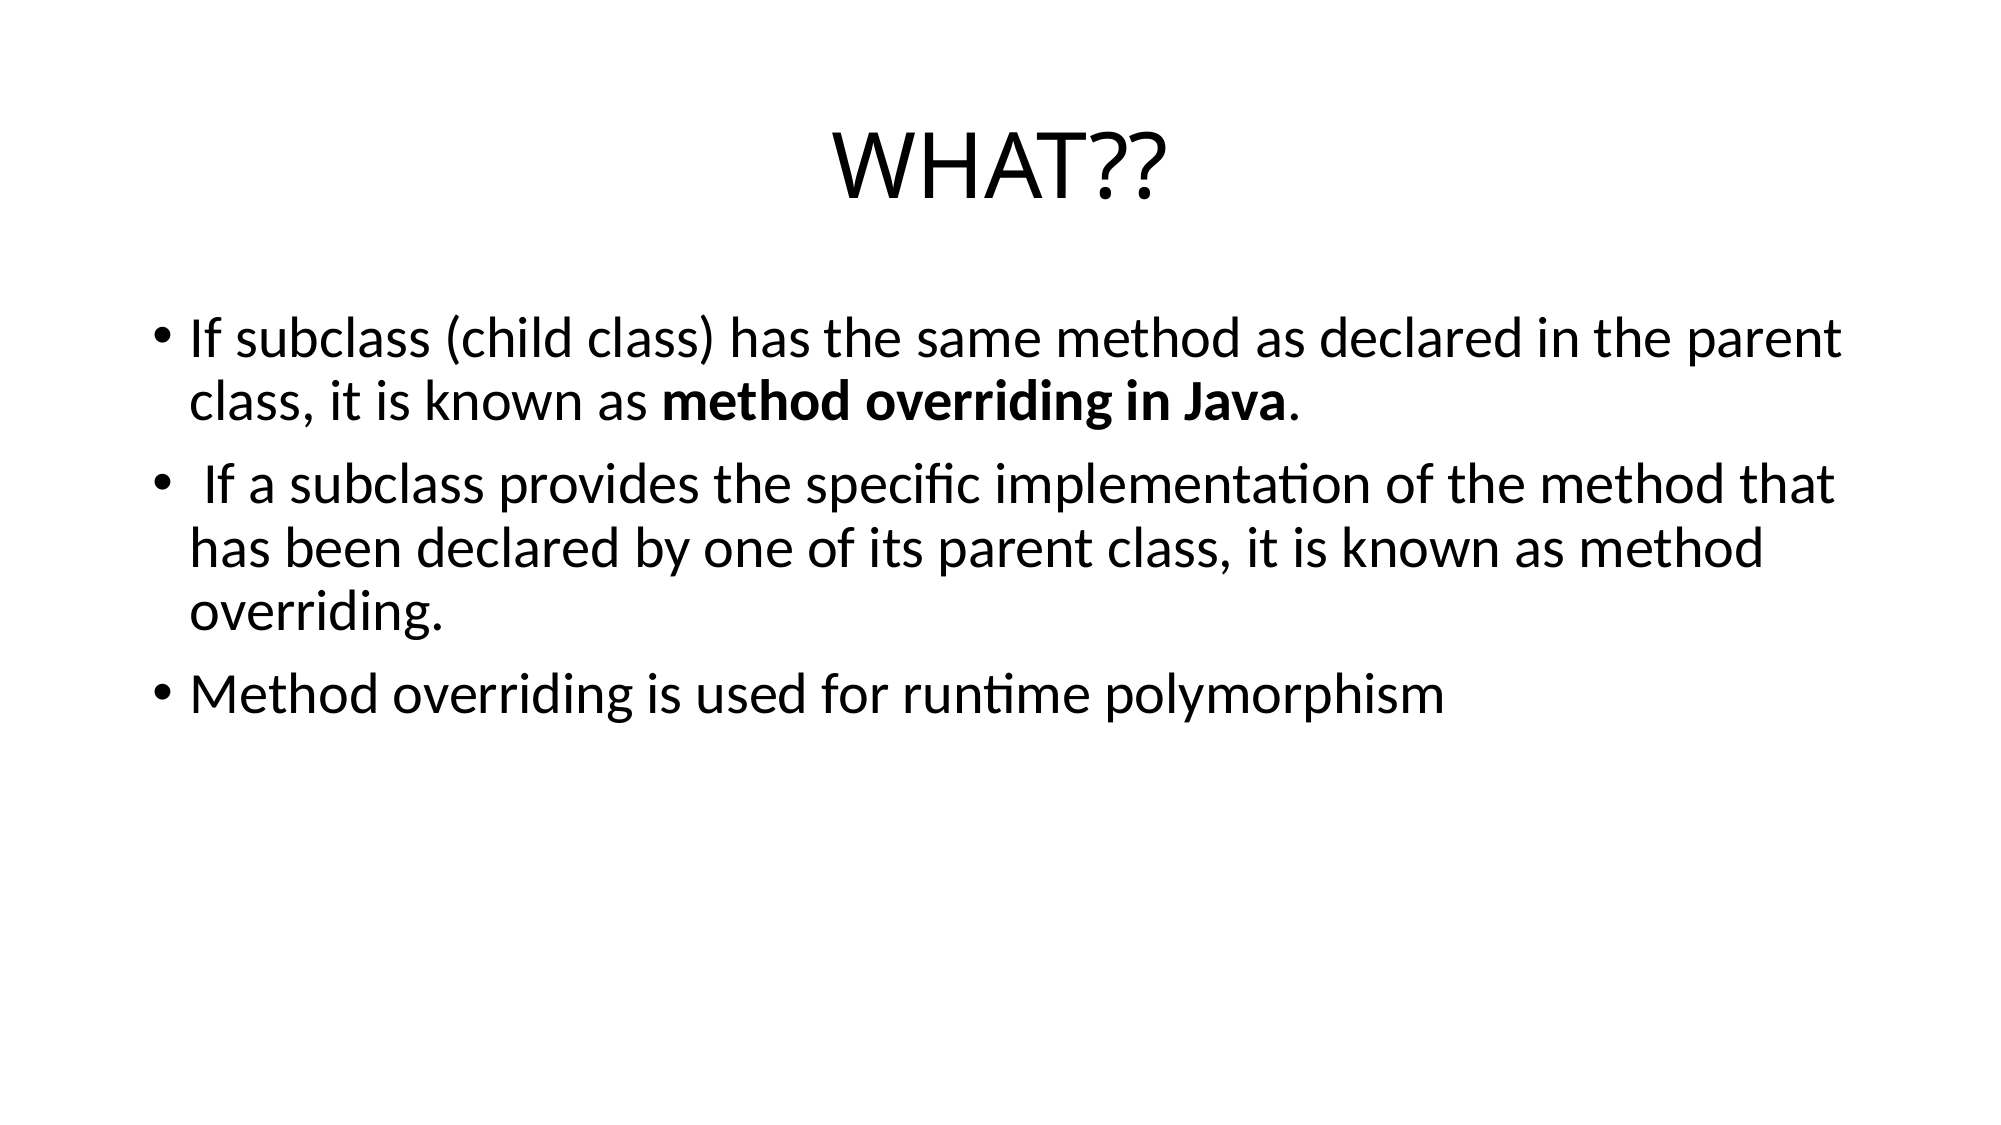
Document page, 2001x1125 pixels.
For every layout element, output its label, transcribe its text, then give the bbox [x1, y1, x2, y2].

title WHAT?? [137, 59, 1863, 278]
list If subclass (child class) has the same method as declared in the parent class, it is known as method overriding in Java. If a subclass provides the specific implementation of the method that has been declared by one of its parent class, it is known as method overriding. Method overriding is used for runtime polymorphism [137, 299, 1863, 1014]
